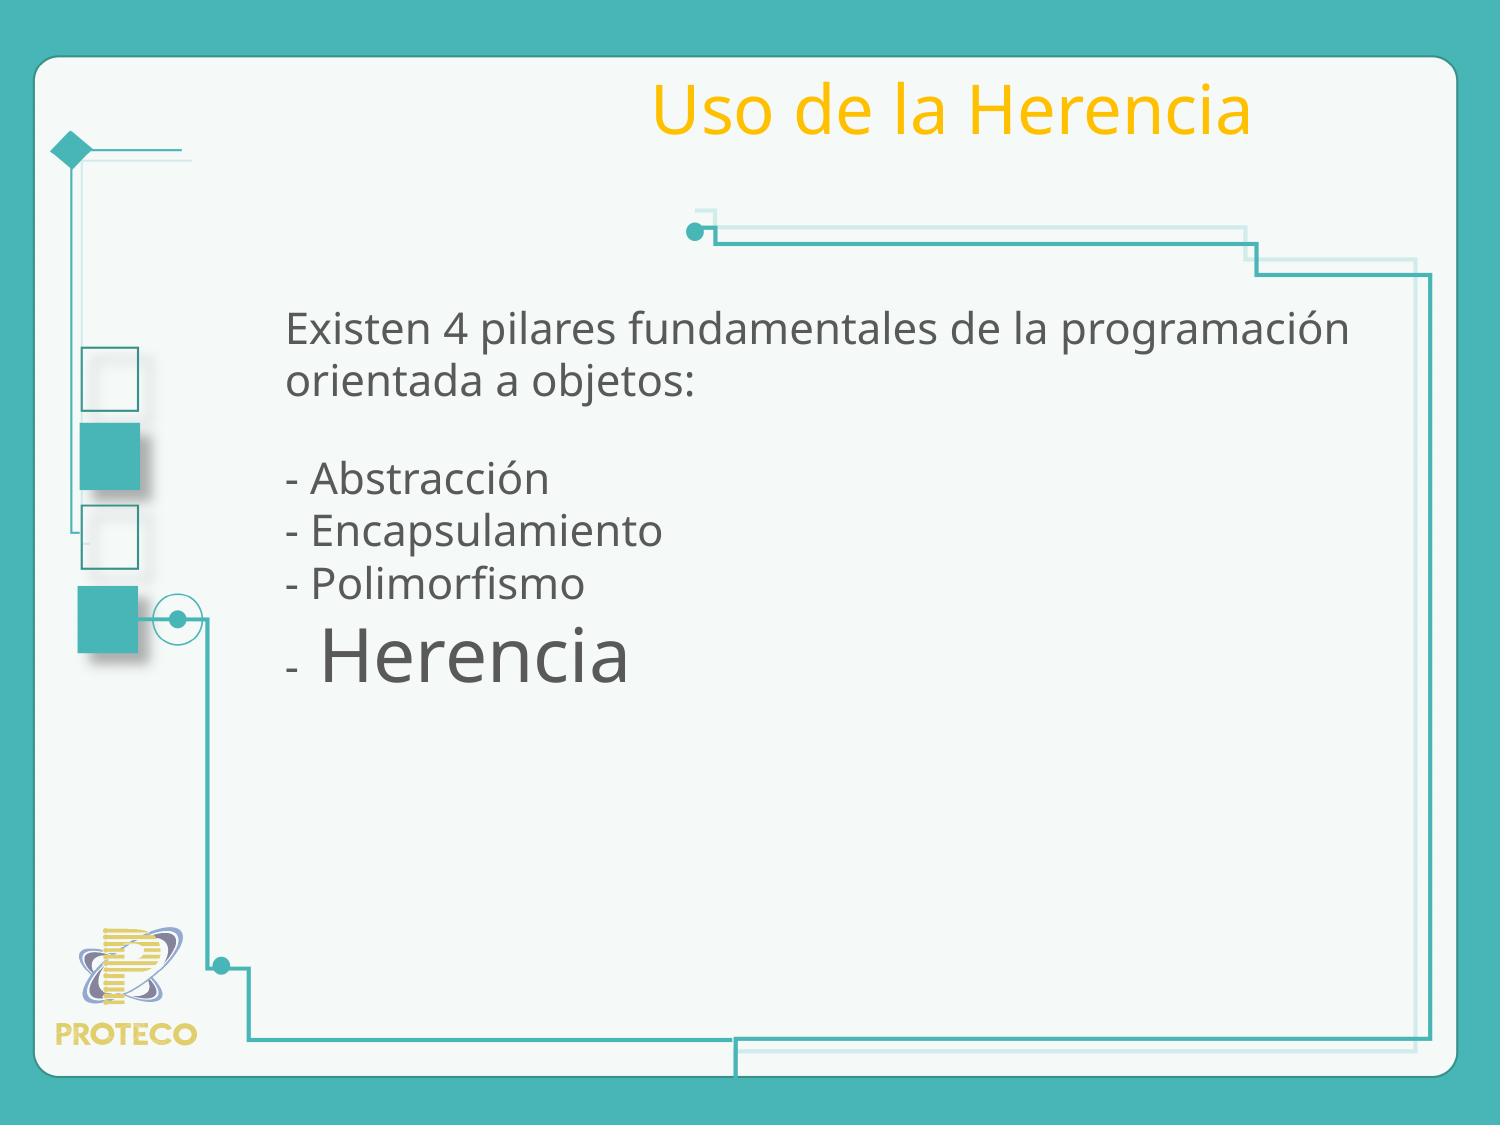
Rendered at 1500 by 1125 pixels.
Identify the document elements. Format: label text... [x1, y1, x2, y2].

text_box Uso de la Herencia [377, 58, 1269, 157]
picture [0, 0, 1500, 1125]
text_box Existen 4 pilares fundamentales de la programación orientada a objetos: - Abstracción - Encapsulamiento - Polimorfismo - Herencia [269, 293, 1381, 1023]
